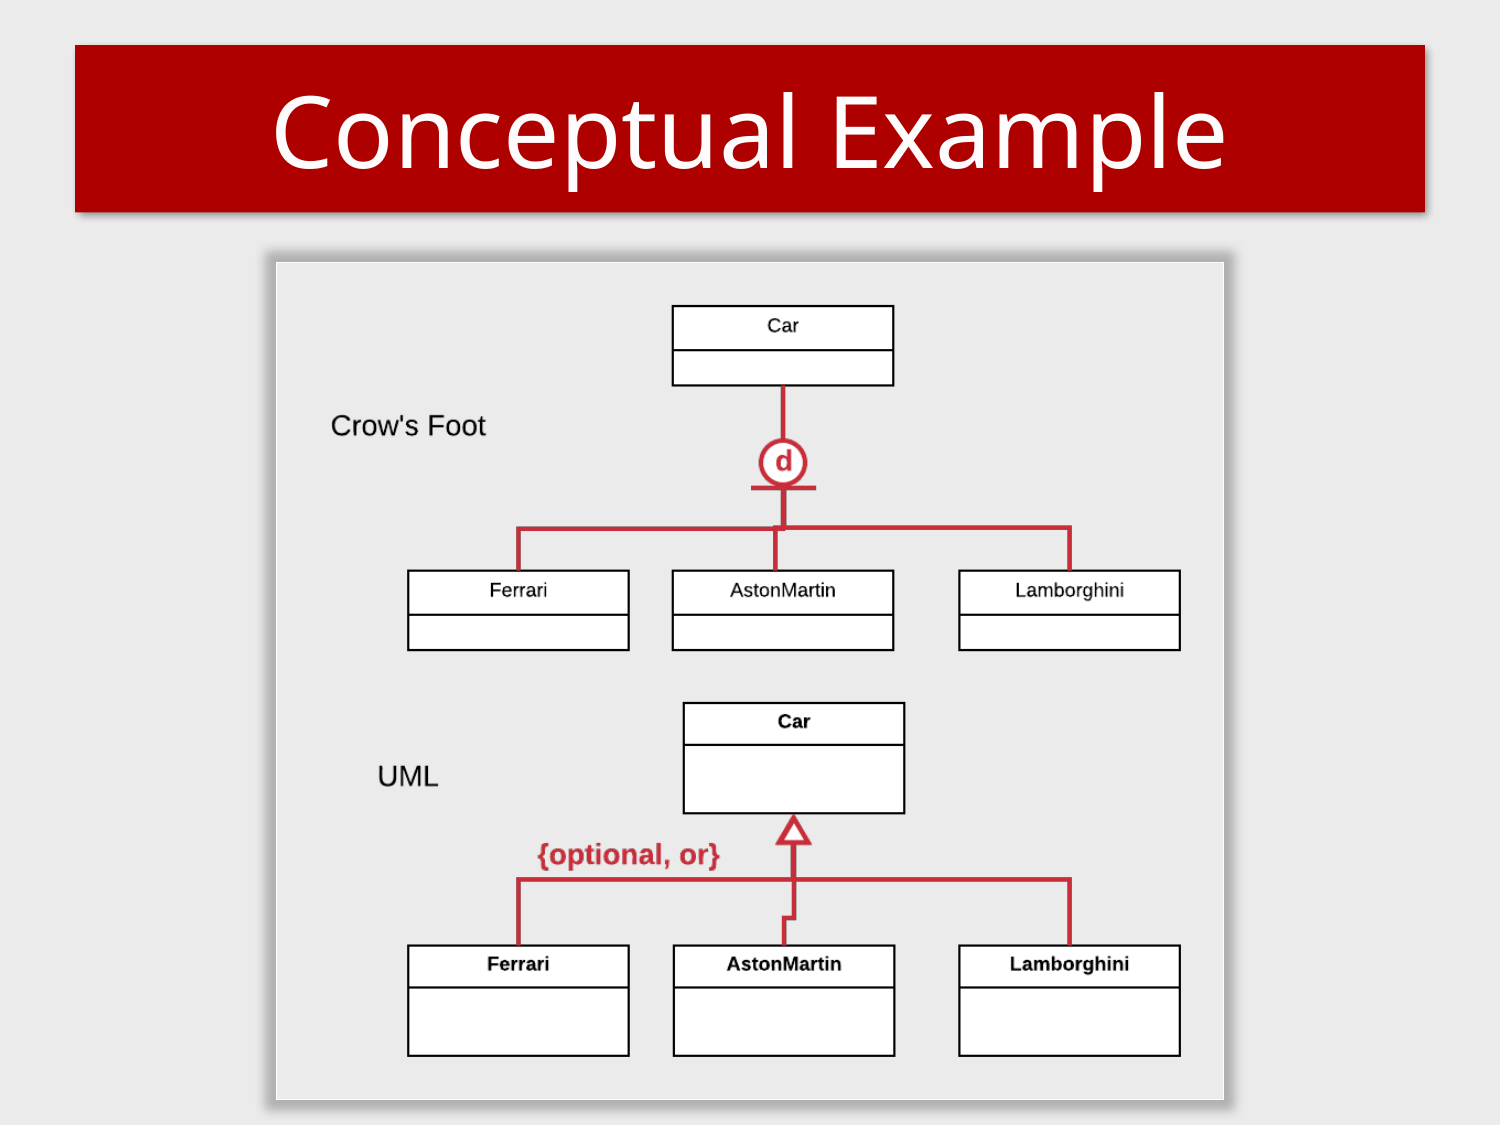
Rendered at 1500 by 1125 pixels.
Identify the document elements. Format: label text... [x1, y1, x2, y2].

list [275, 262, 1225, 1101]
title Conceptual Example [75, 45, 1425, 213]
